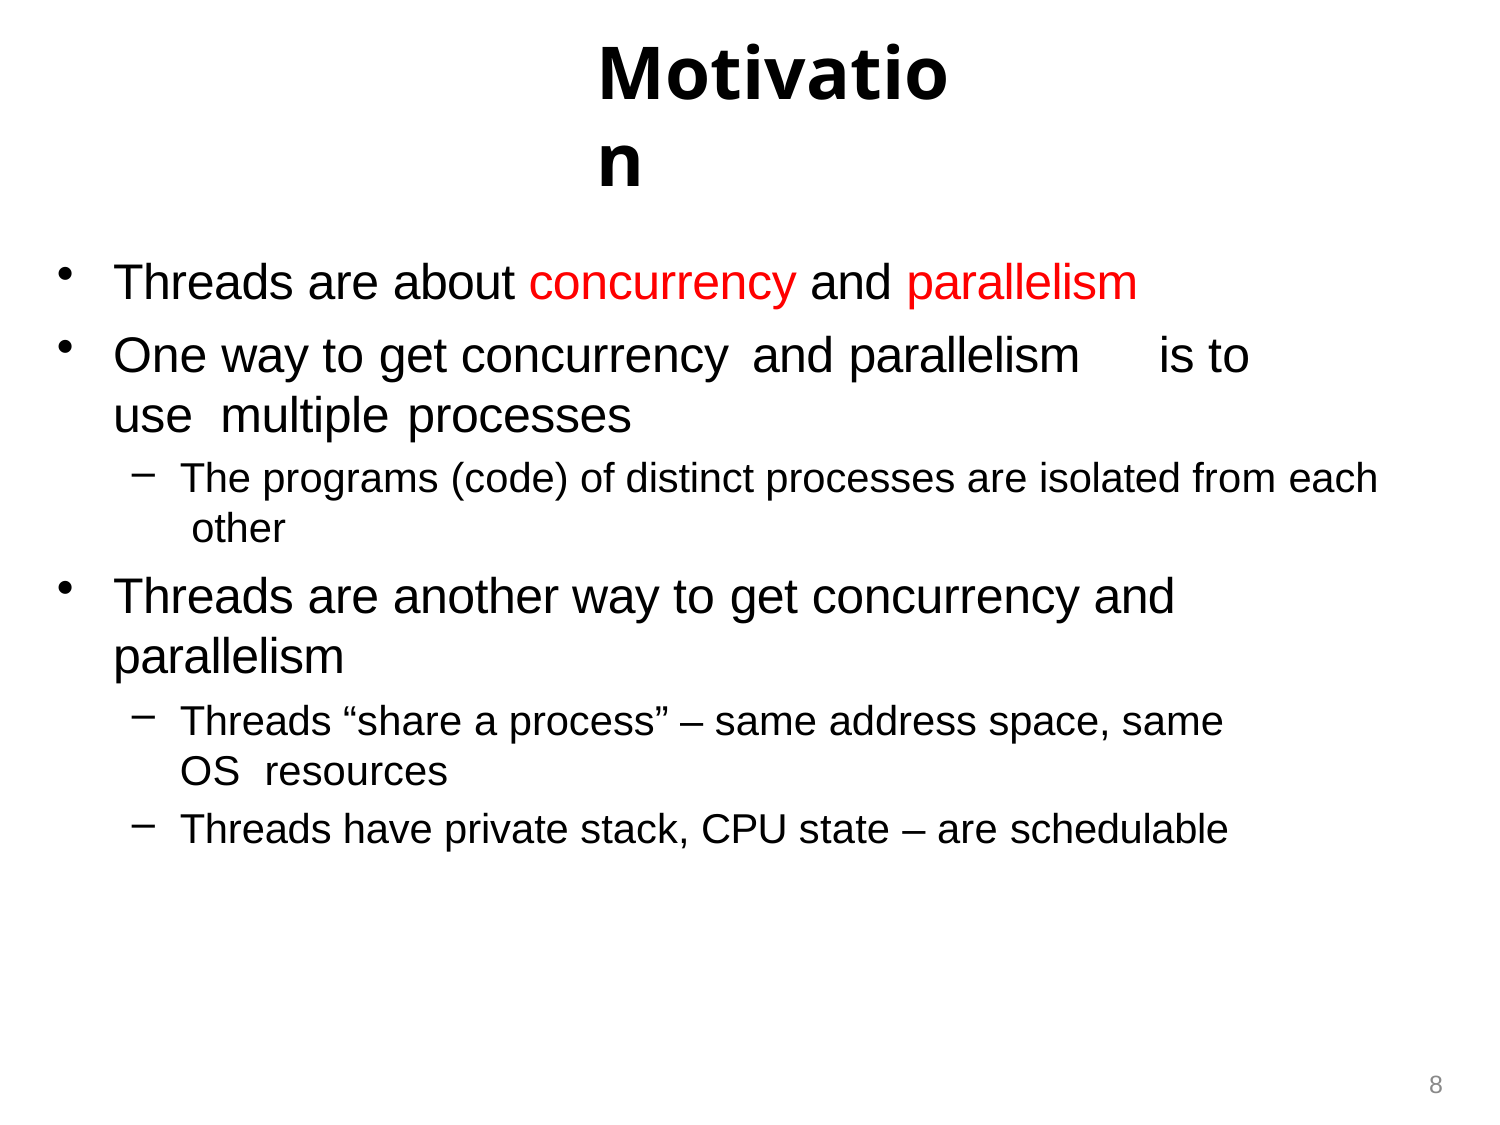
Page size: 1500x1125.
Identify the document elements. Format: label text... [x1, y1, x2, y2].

title Motivation [594, 17, 951, 208]
text_box 8 [1422, 1069, 1450, 1099]
text_box Threads are about concurrency and parallelism One way to get concurrency and parallelism is to use multiple processes The programs (code) of distinct processes are isolated from each other Threads are another way to get concurrency and parallelism Threads “share a process” – same address space, same OS resources Threads have private stack, CPU state – are schedulable [54, 234, 1383, 853]
